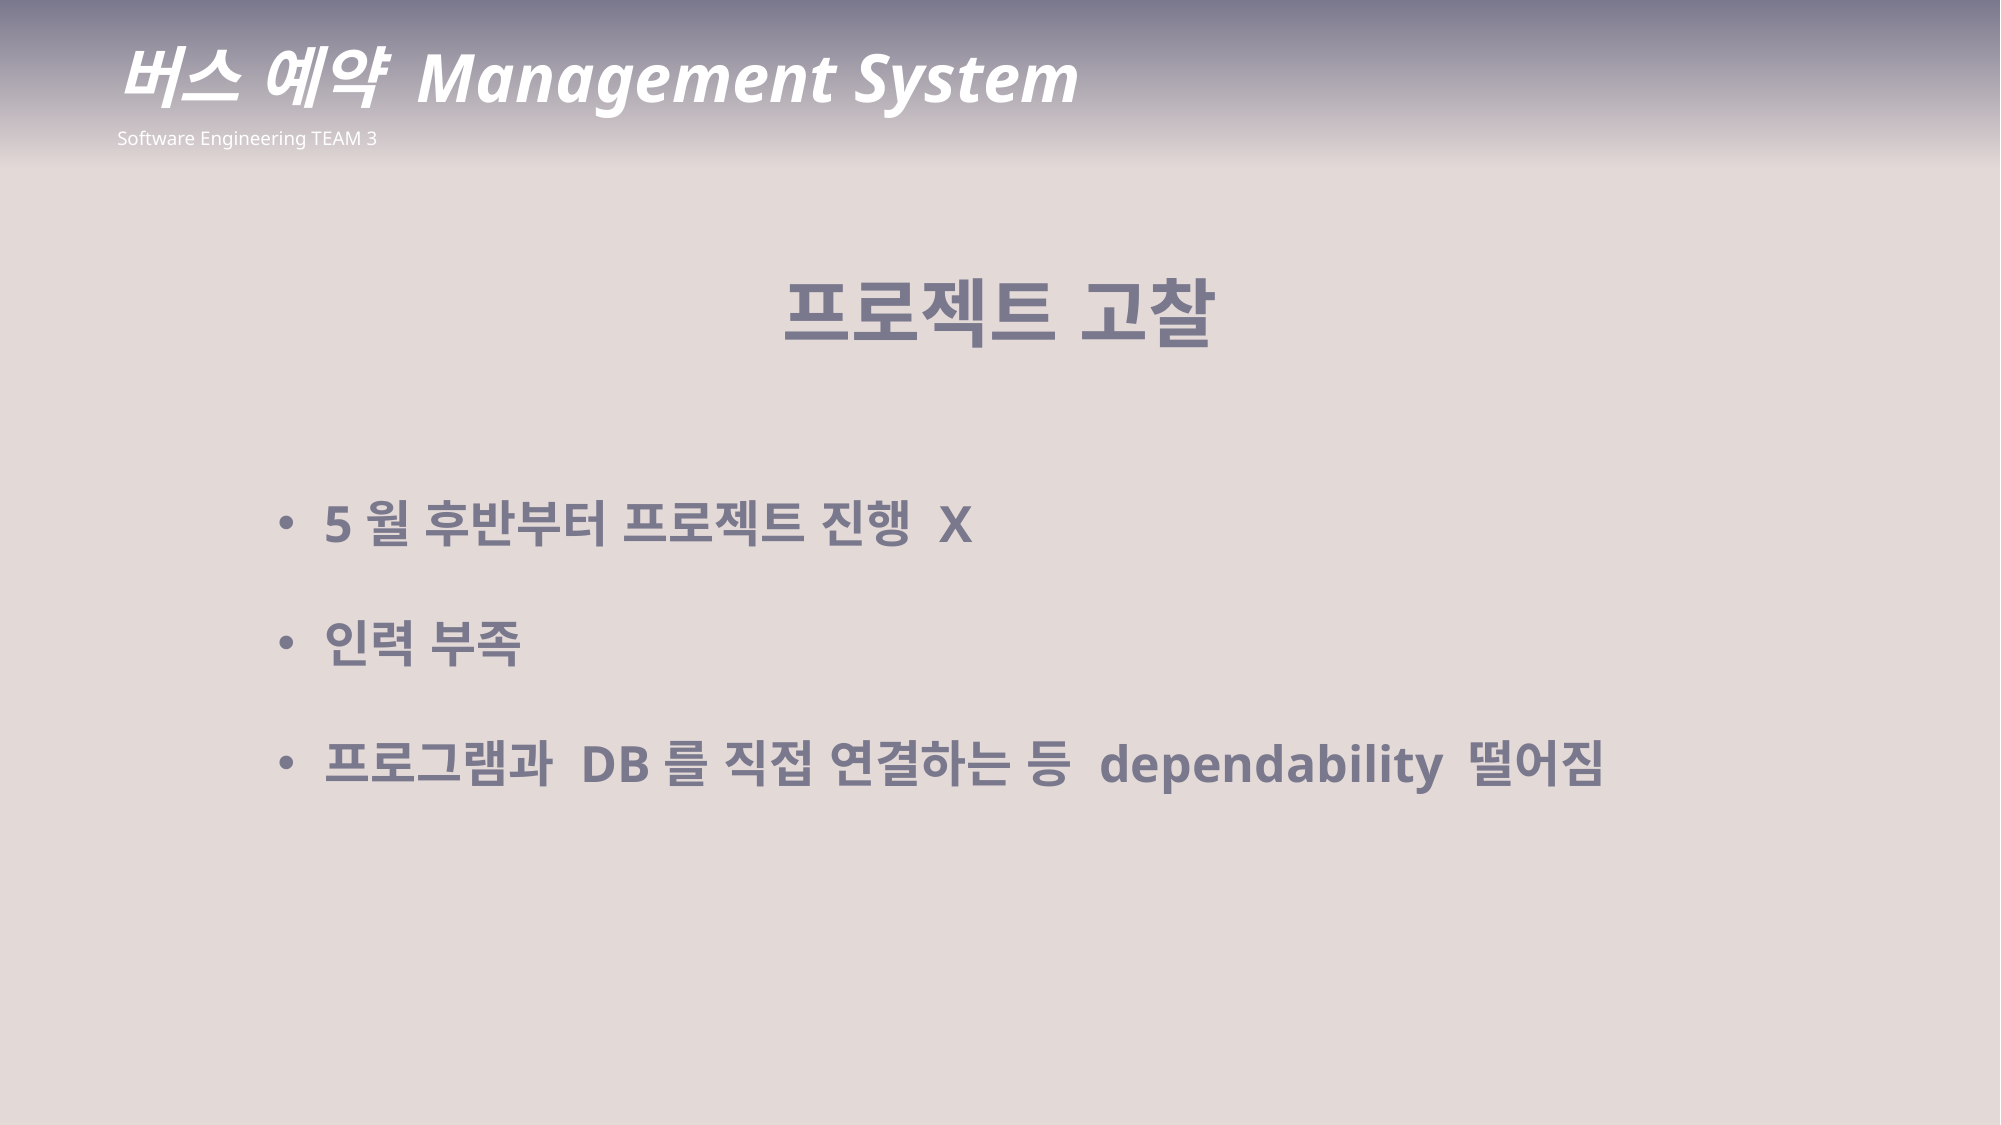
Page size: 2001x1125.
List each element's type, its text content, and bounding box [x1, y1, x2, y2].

text_box 5월 후반부터 프로젝트 진행 X 인력 부족 프로그램과 DB를 직접 연결하는 등 dependability 떨어짐 [262, 485, 1623, 800]
text_box 버스 예약 Management System Software Engineering TEAM 3 [102, 0, 1139, 157]
text_box 프로젝트 고찰 [767, 259, 1233, 364]
